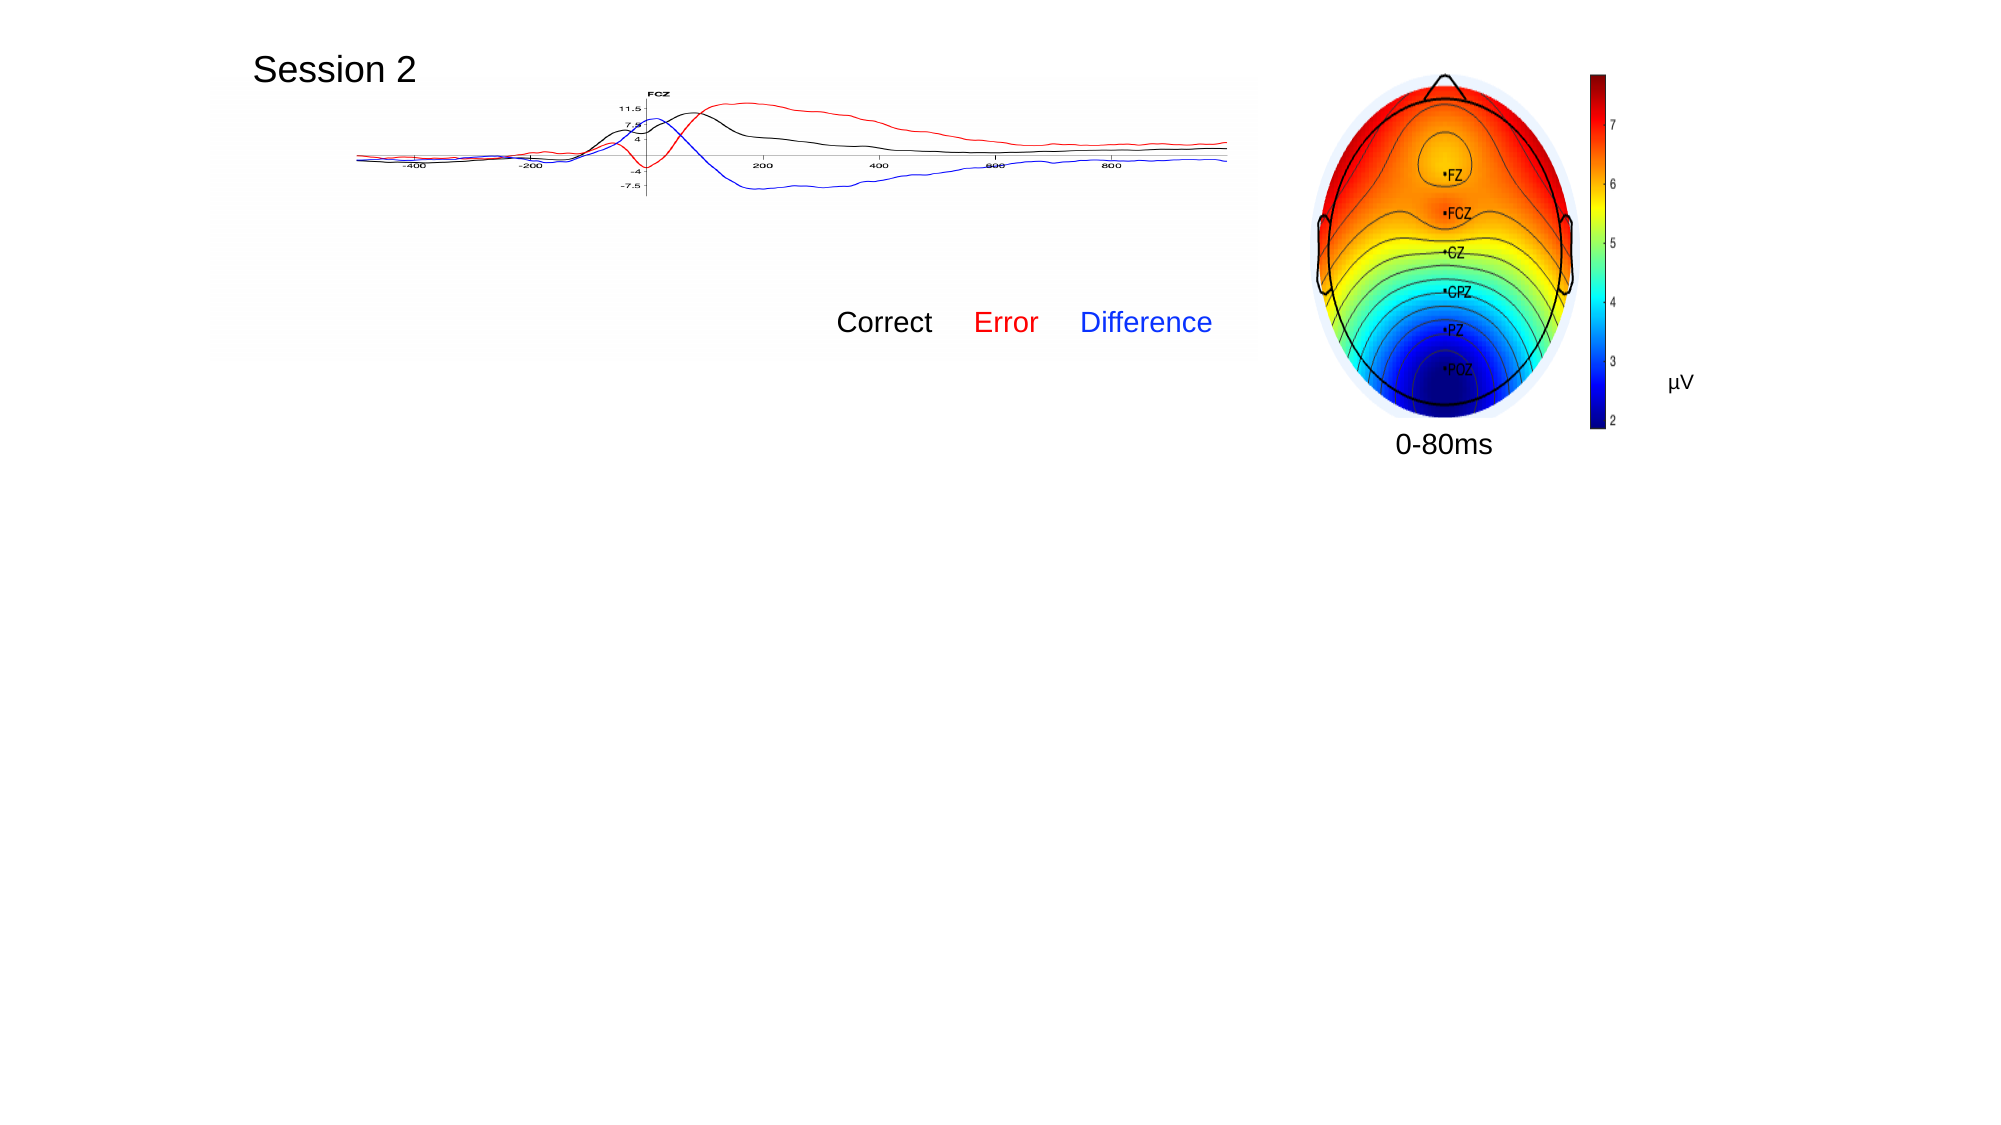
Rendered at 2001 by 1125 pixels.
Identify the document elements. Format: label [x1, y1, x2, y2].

text_box [210, 37, 1732, 469]
